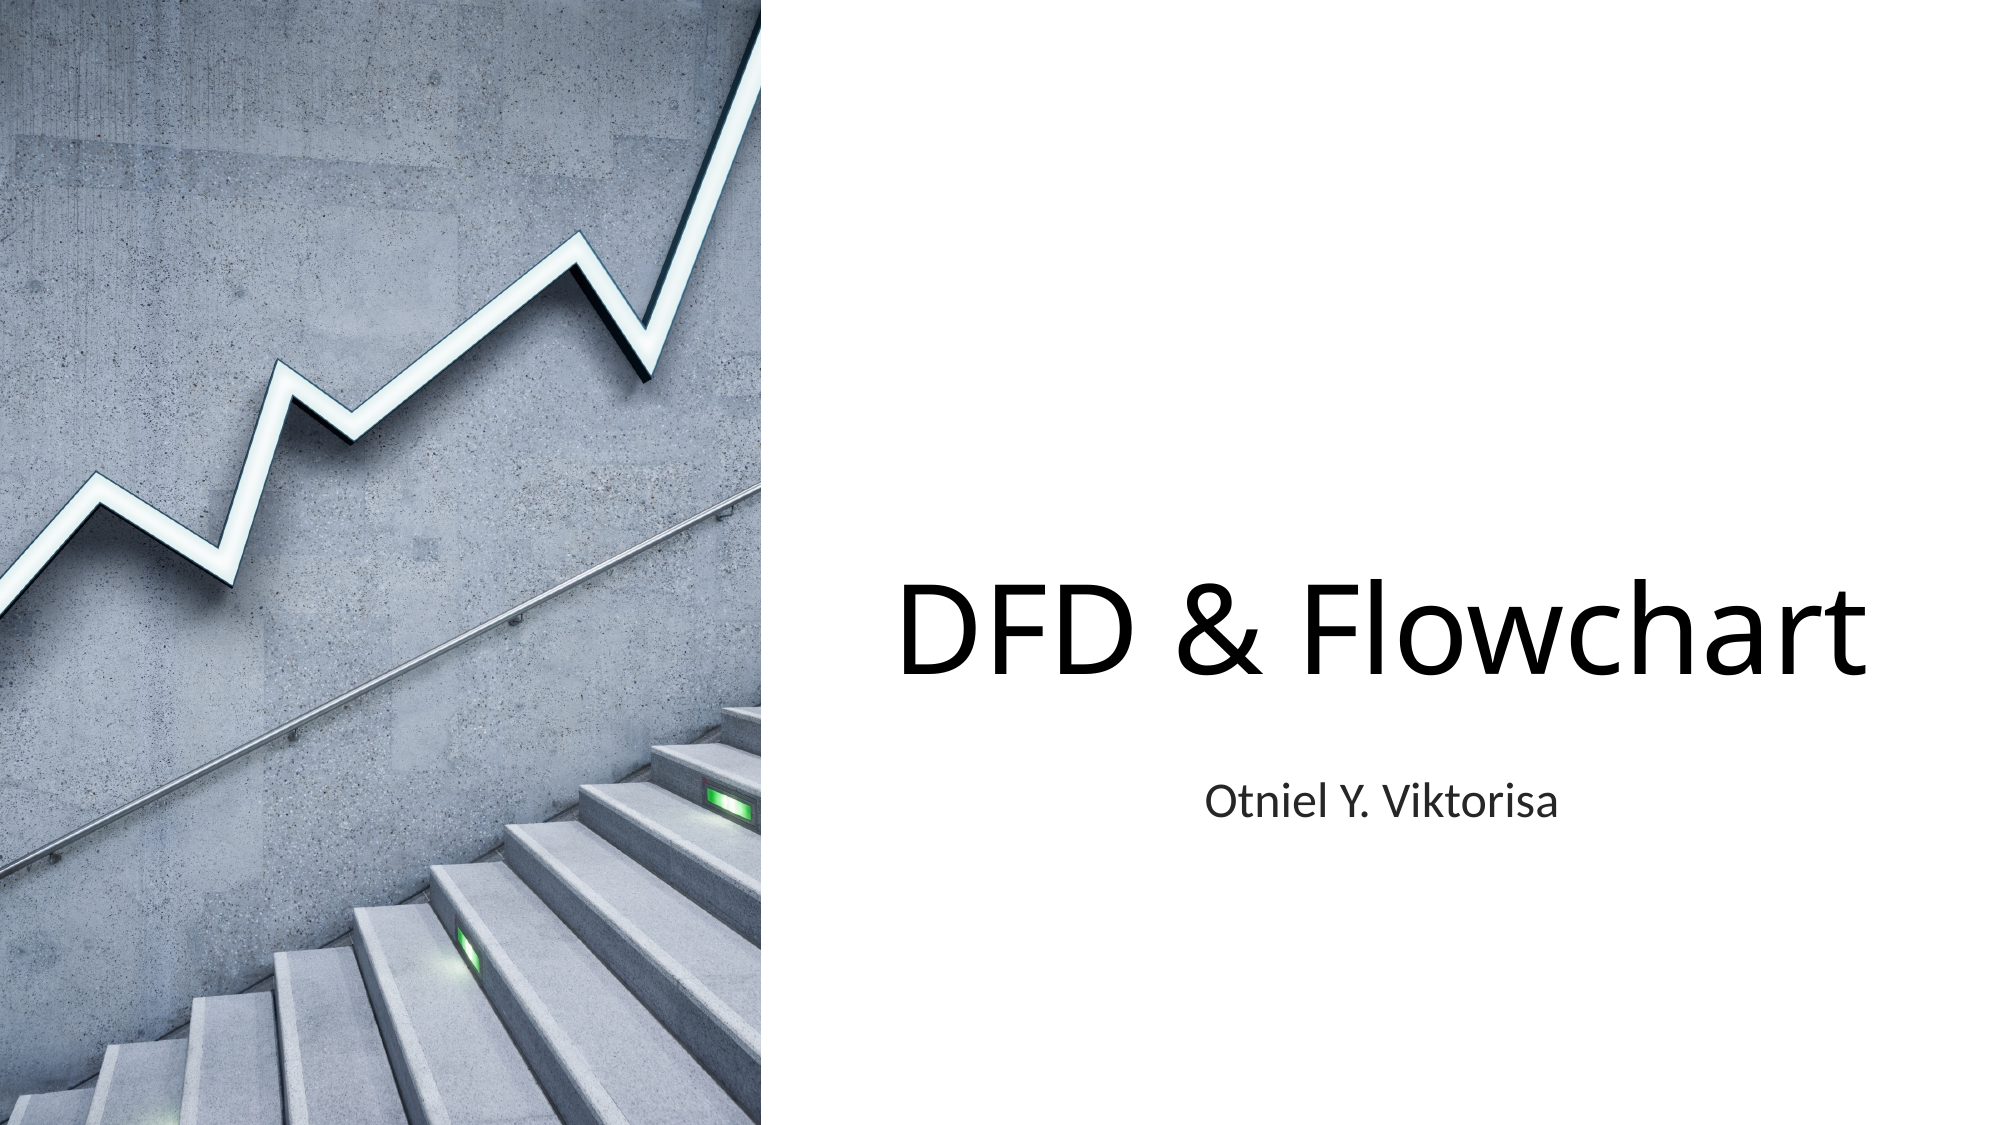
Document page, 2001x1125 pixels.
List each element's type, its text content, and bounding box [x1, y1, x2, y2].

picture [0, 0, 761, 1125]
title DFD & Flowchart [867, 104, 1894, 710]
subtitle Otniel Y. Viktorisa [867, 766, 1897, 935]
